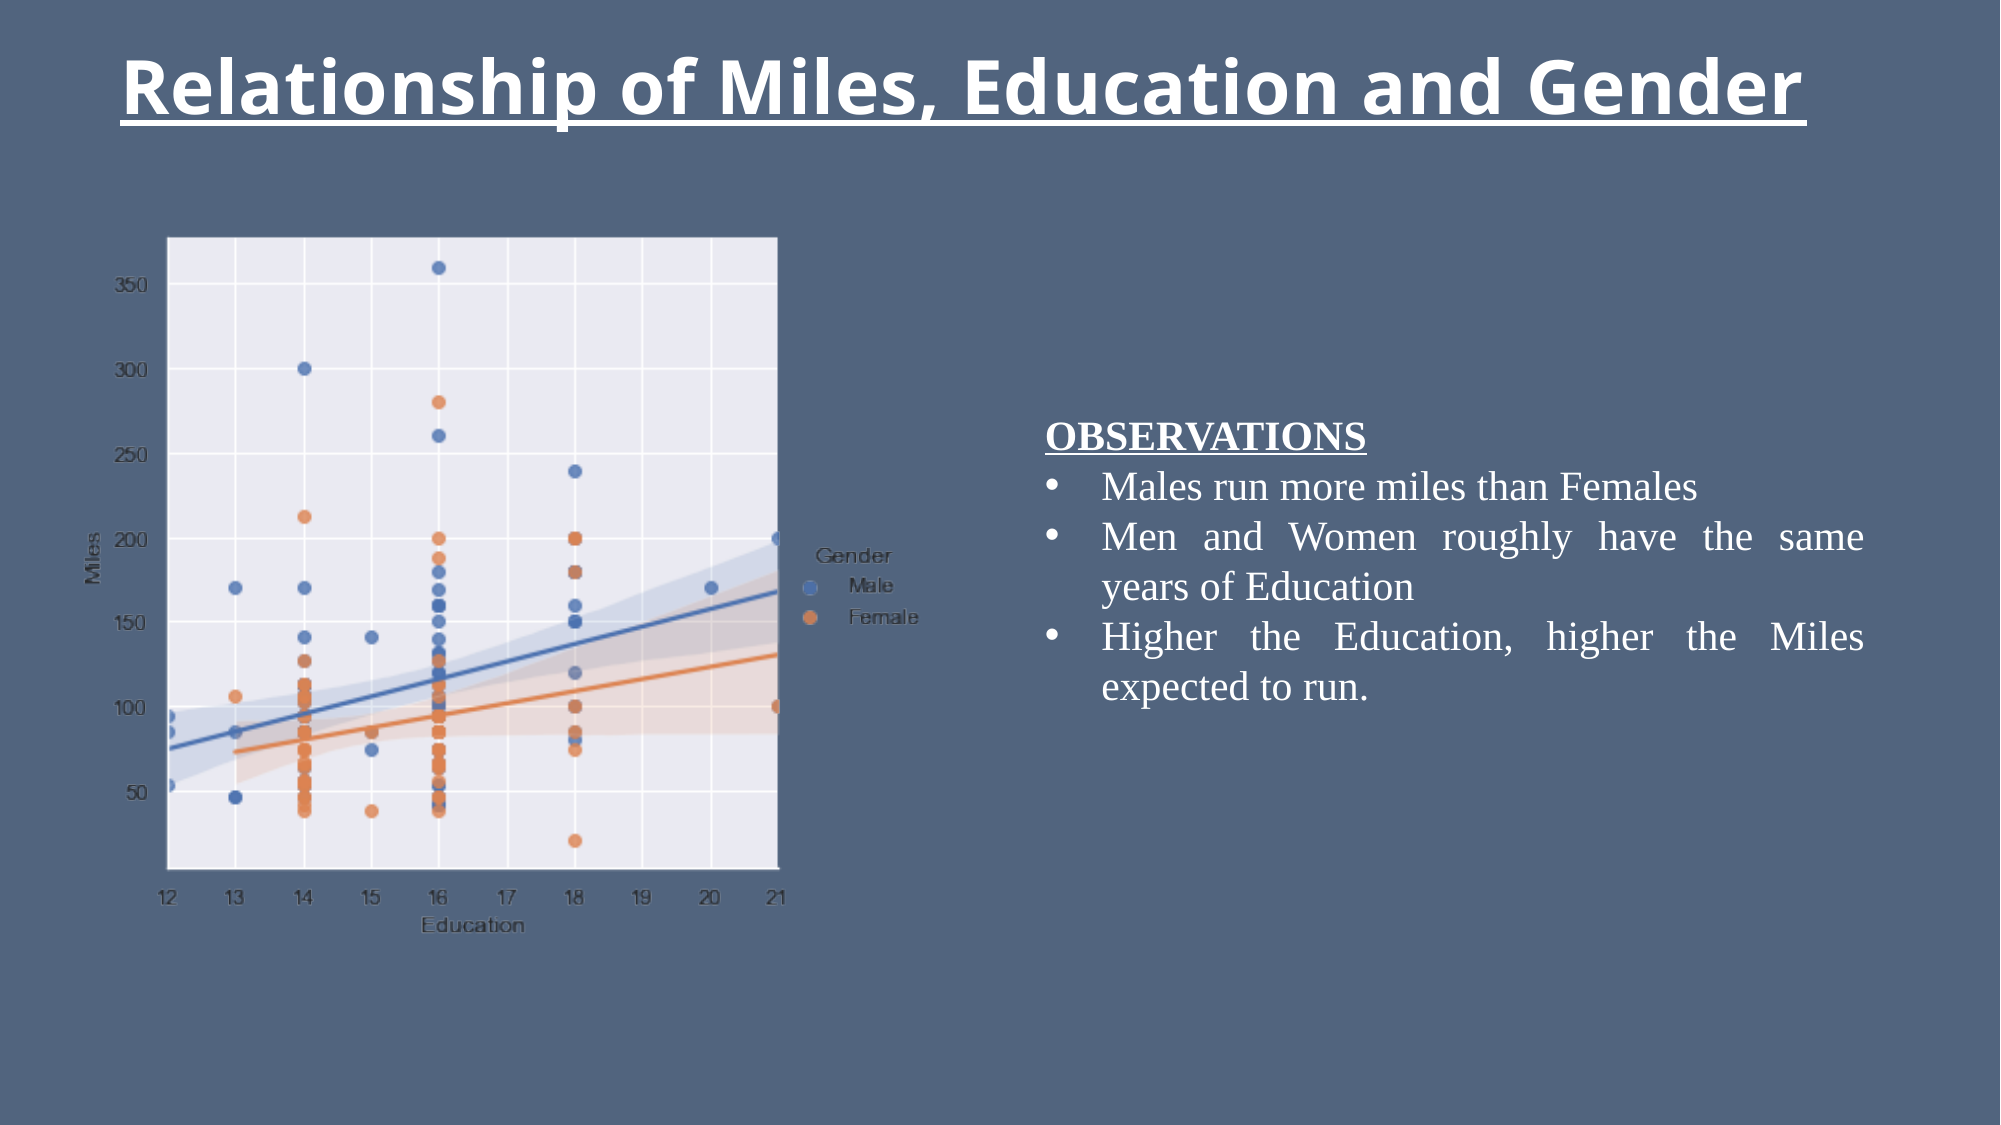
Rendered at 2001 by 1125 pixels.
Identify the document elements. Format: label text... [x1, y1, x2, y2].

title Relationship of Miles, Education and Gender [120, 51, 1880, 168]
picture [71, 226, 940, 949]
text_box OBSERVATIONS Males run more miles than Females Men and Women roughly have the same years of Education Higher the Education, higher the Miles expected to run. [1030, 401, 1880, 717]
